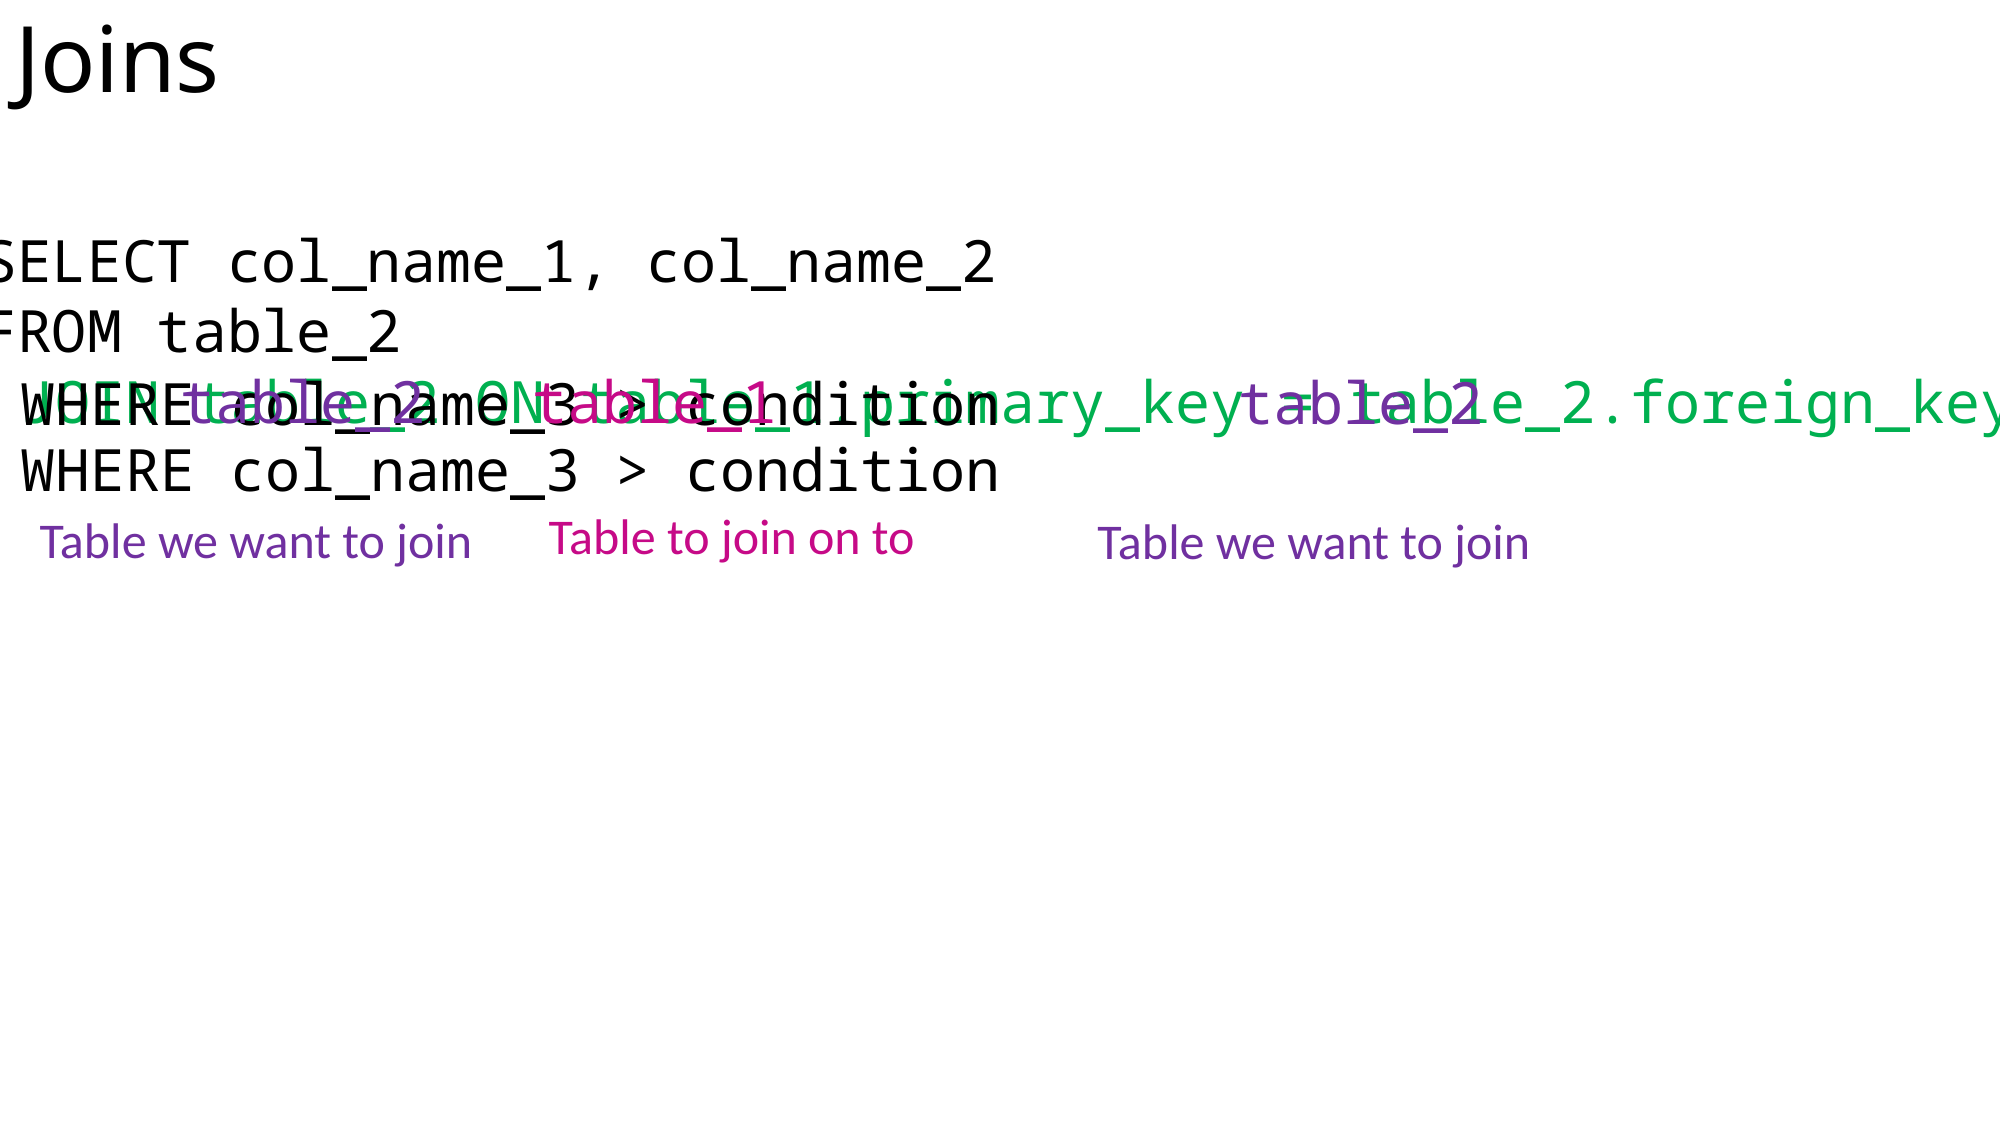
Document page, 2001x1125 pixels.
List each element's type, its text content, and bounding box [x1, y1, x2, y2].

text_box Table we want to join [1082, 502, 1546, 578]
text_box table_2 [1223, 358, 1519, 444]
text_box WHERE col_name_3 > condition [5, 359, 165, 426]
title Joins [0, 0, 1725, 172]
text_box WHERE col_name_3 > condition [461, 359, 517, 426]
text_box Table to join on to [533, 497, 930, 573]
text_box WHERE col_name_3 > condition [5, 426, 1767, 511]
text_box SELECT col_name_1, col_name_2 FROM table_2 [0, 217, 1012, 372]
text_box JOIN table_2 ON table_1.primary_key = table_2.foreign_key [1519, 358, 2000, 443]
text_box WHERE col_name_3 > condition [1519, 359, 1767, 426]
text_box Table we want to join [24, 501, 488, 577]
text_box table_1 [517, 357, 814, 443]
text_box table_2 [165, 358, 461, 443]
text_box WHERE col_name_3 > condition [814, 359, 1223, 426]
